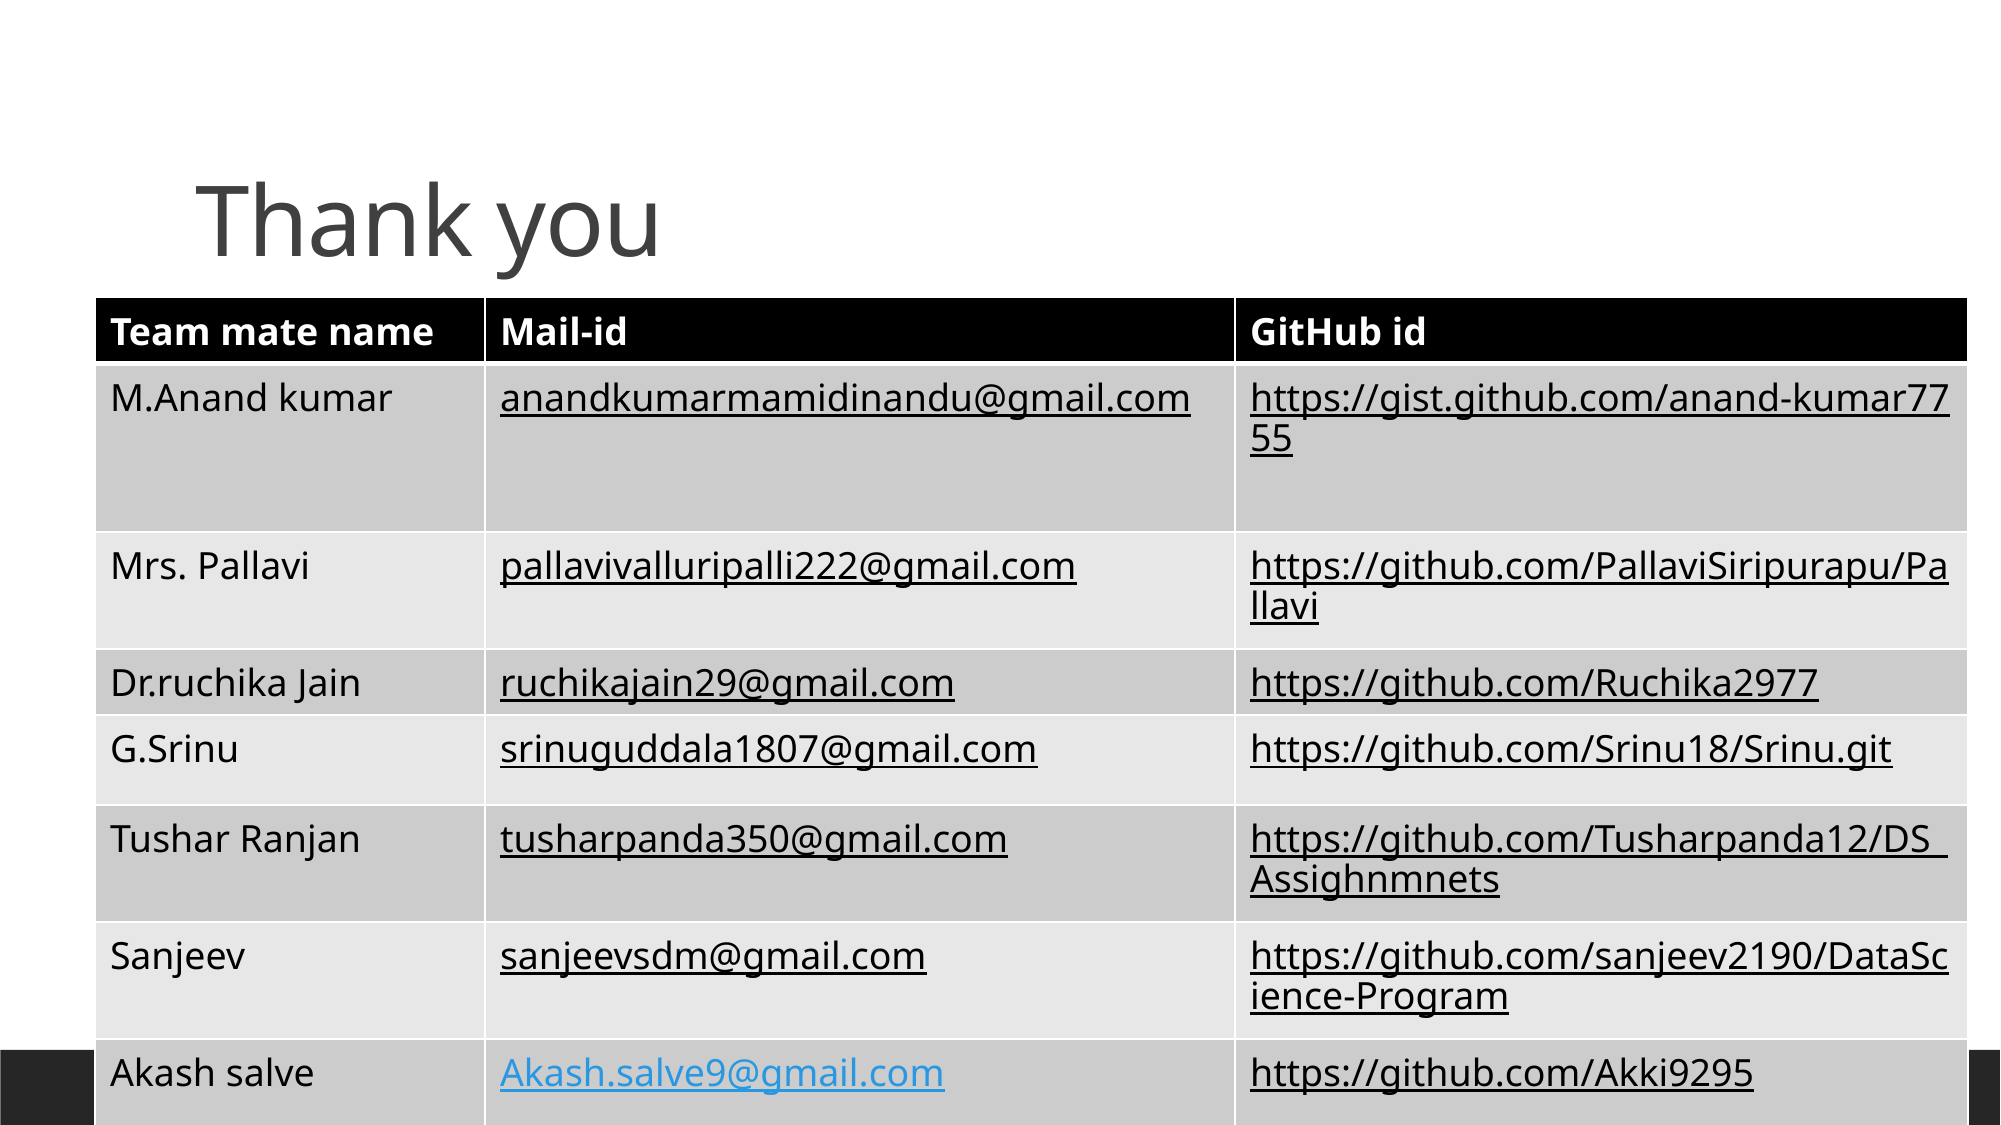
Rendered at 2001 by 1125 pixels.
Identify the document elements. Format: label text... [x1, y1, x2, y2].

table_cell G.Srinu [96, 716, 484, 804]
table_cell srinuguddala1807@gmail.com [486, 716, 1234, 804]
table_cell Tushar Ranjan [96, 806, 484, 921]
table_cell https://github.com/Akki9295 [1236, 1040, 1967, 1125]
table_cell anandkumarmamidinandu@gmail.com [486, 366, 1234, 531]
table_cell https://github.com/Ruchika2977 [1236, 650, 1967, 714]
table_cell https://github.com/PallaviSiripurapu/Pallavi [1236, 533, 1967, 648]
table_header GitHub id [1236, 298, 1967, 361]
table_cell https://github.com/Tusharpanda12/DS_Assighnmnets [1236, 806, 1967, 921]
table_cell https://github.com/Srinu18/Srinu.git [1236, 716, 1967, 804]
table_cell tusharpanda350@gmail.com [486, 806, 1234, 921]
table_cell Sanjeev [96, 923, 484, 1038]
table_cell Akash salve [96, 1040, 484, 1125]
table_cell sanjeevsdm@gmail.com [486, 923, 1234, 1038]
table_cell Mrs. Pallavi [96, 533, 484, 648]
table_cell https://gist.github.com/anand-kumar7755 [1236, 366, 1967, 531]
title Thank you [180, 47, 1830, 285]
table_cell M.Anand kumar [96, 366, 484, 531]
table_cell Akash.salve9@gmail.com [486, 1040, 1234, 1125]
table_cell ruchikajain29@gmail.com [486, 650, 1234, 714]
table_cell https://github.com/sanjeev2190/DataScience-Program [1236, 923, 1967, 1038]
table_header Team mate name [96, 298, 484, 361]
table_cell Dr.ruchika Jain [96, 650, 484, 714]
table_cell pallavivalluripalli222@gmail.com [486, 533, 1234, 648]
table_header Mail-id [486, 298, 1234, 361]
